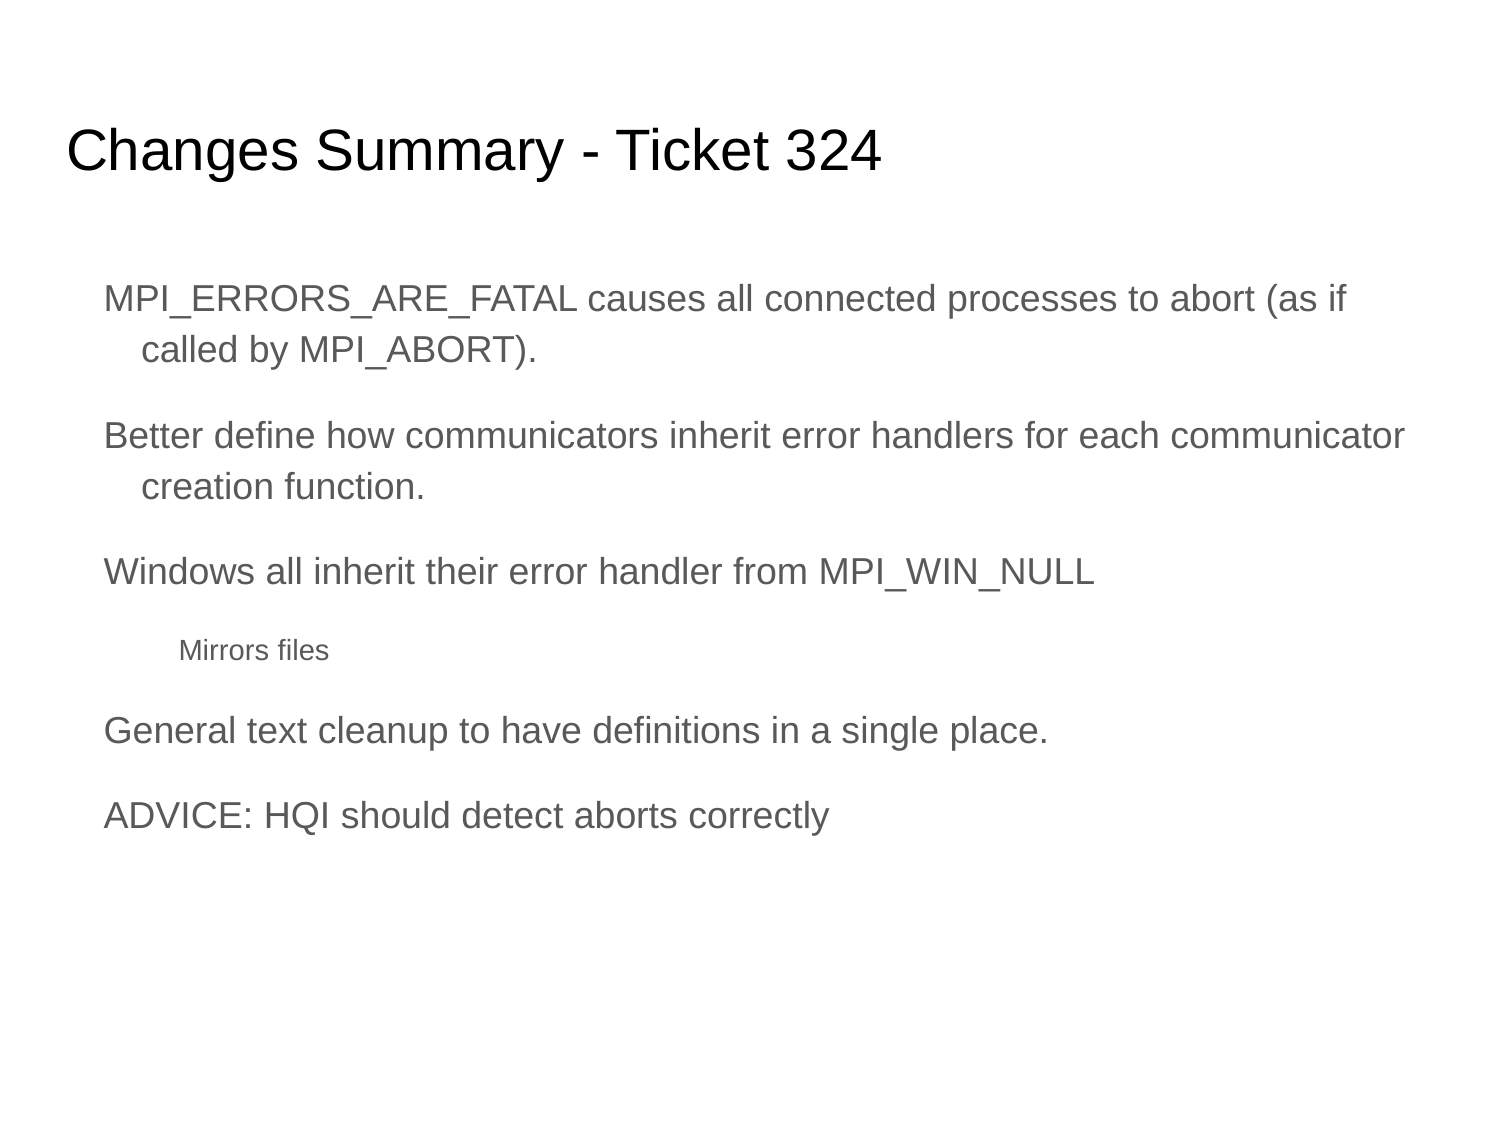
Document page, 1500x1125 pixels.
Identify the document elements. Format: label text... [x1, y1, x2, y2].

list MPI_ERRORS_ARE_FATAL causes all connected processes to abort (as if called by MPI_ABORT). Better define how communicators inherit error handlers for each communicator creation function. Windows all inherit their error handler from MPI_WIN_NULL Mirrors files General text cleanup to have definitions in a single place. ADVICE: HQI should detect aborts correctly [51, 252, 1449, 1000]
title Changes Summary - Ticket 324 [51, 97, 1449, 223]
